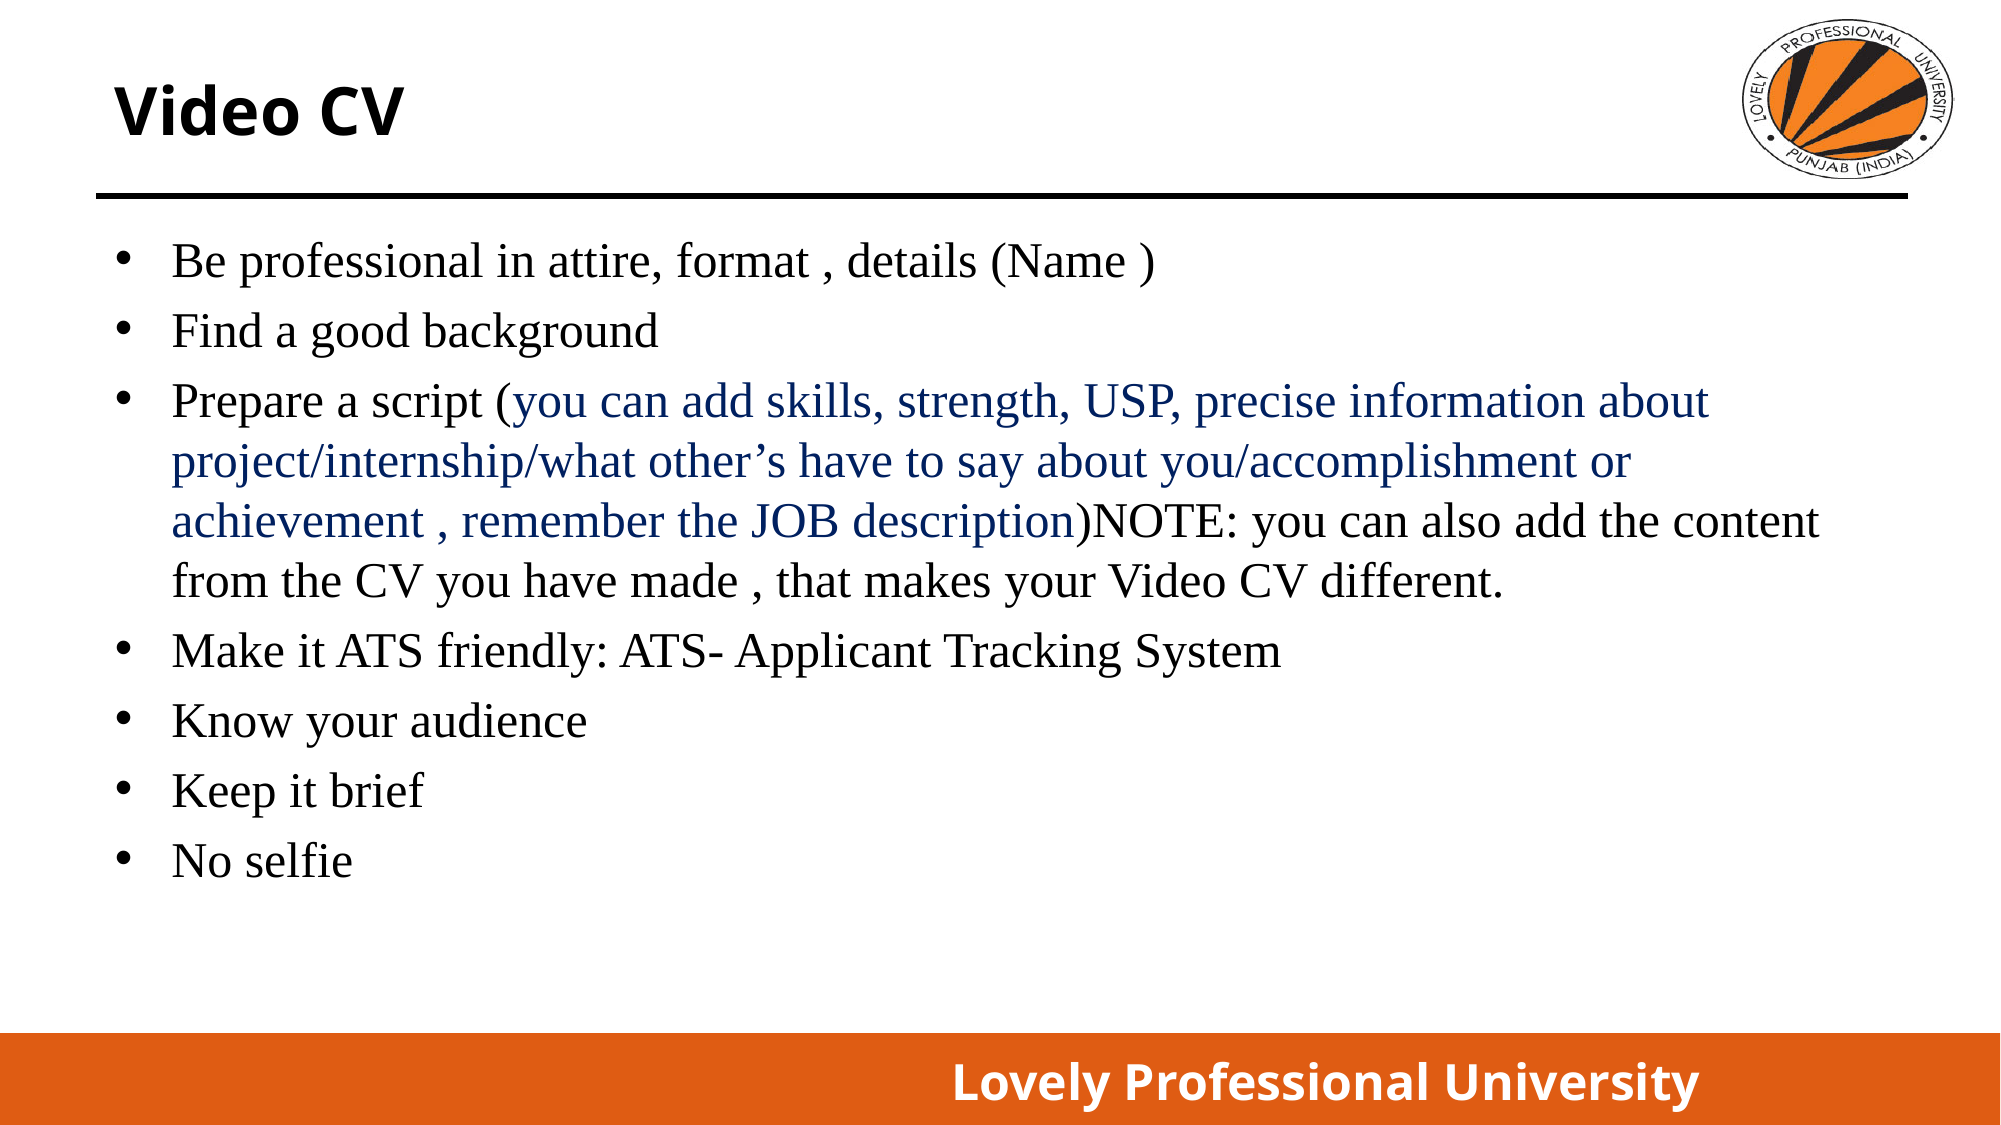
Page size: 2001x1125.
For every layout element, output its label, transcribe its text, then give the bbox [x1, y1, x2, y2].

title Video CV [99, 45, 1725, 173]
list Be professional in attire, format , details (Name ) Find a good background Prepare a script (you can add skills, strength, USP, precise information about project/internship/what other’s have to say about you/accomplishment or achievement , remember the JOB description)NOTE: you can also add the content from the CV you have made , that makes your Video CV different. Make it ATS friendly: ATS- Applicant Tracking System Know your audience Keep it brief No selfie [99, 220, 1900, 1005]
picture [1742, 19, 1955, 179]
